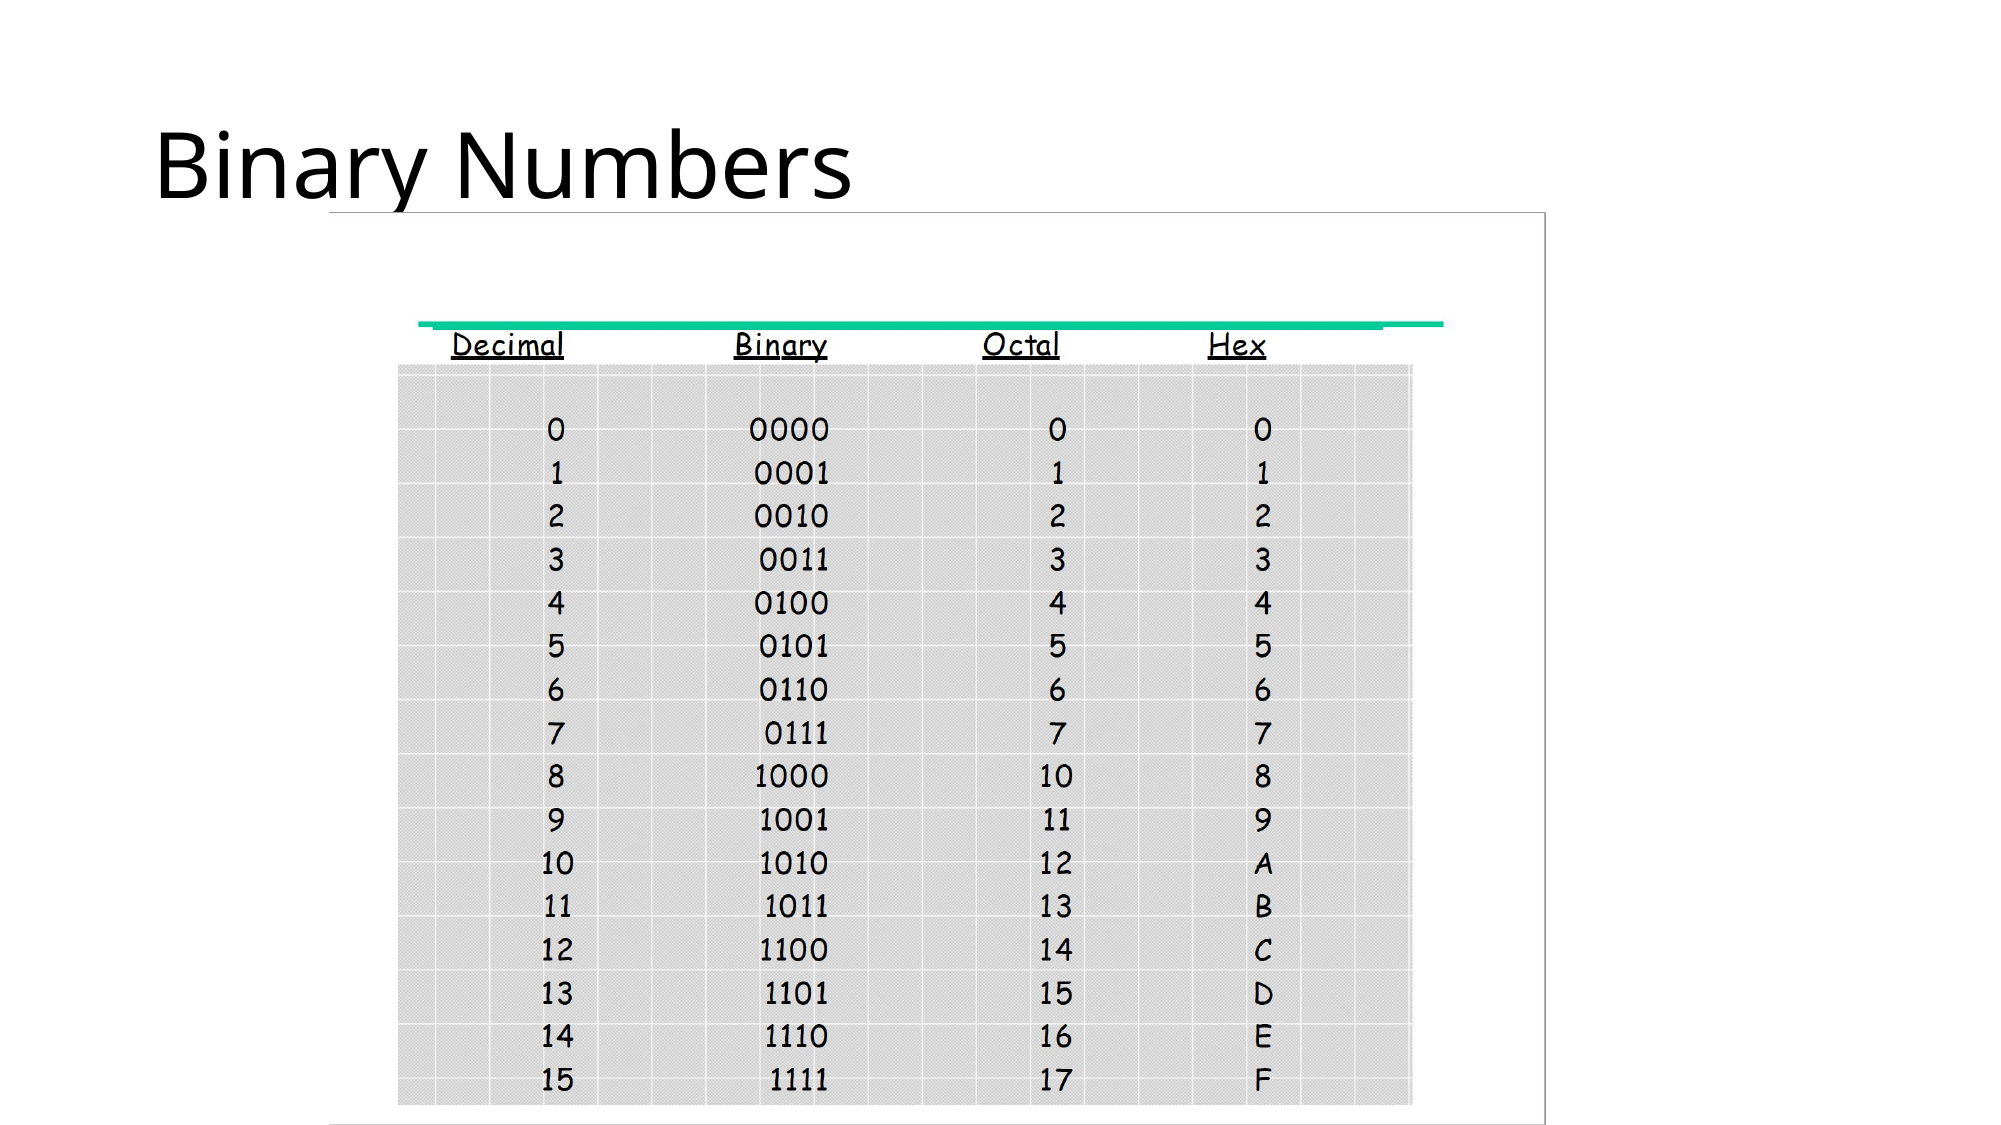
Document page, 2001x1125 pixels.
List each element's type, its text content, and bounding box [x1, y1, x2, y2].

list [329, 212, 1546, 1125]
title Binary Numbers [137, 59, 1863, 278]
